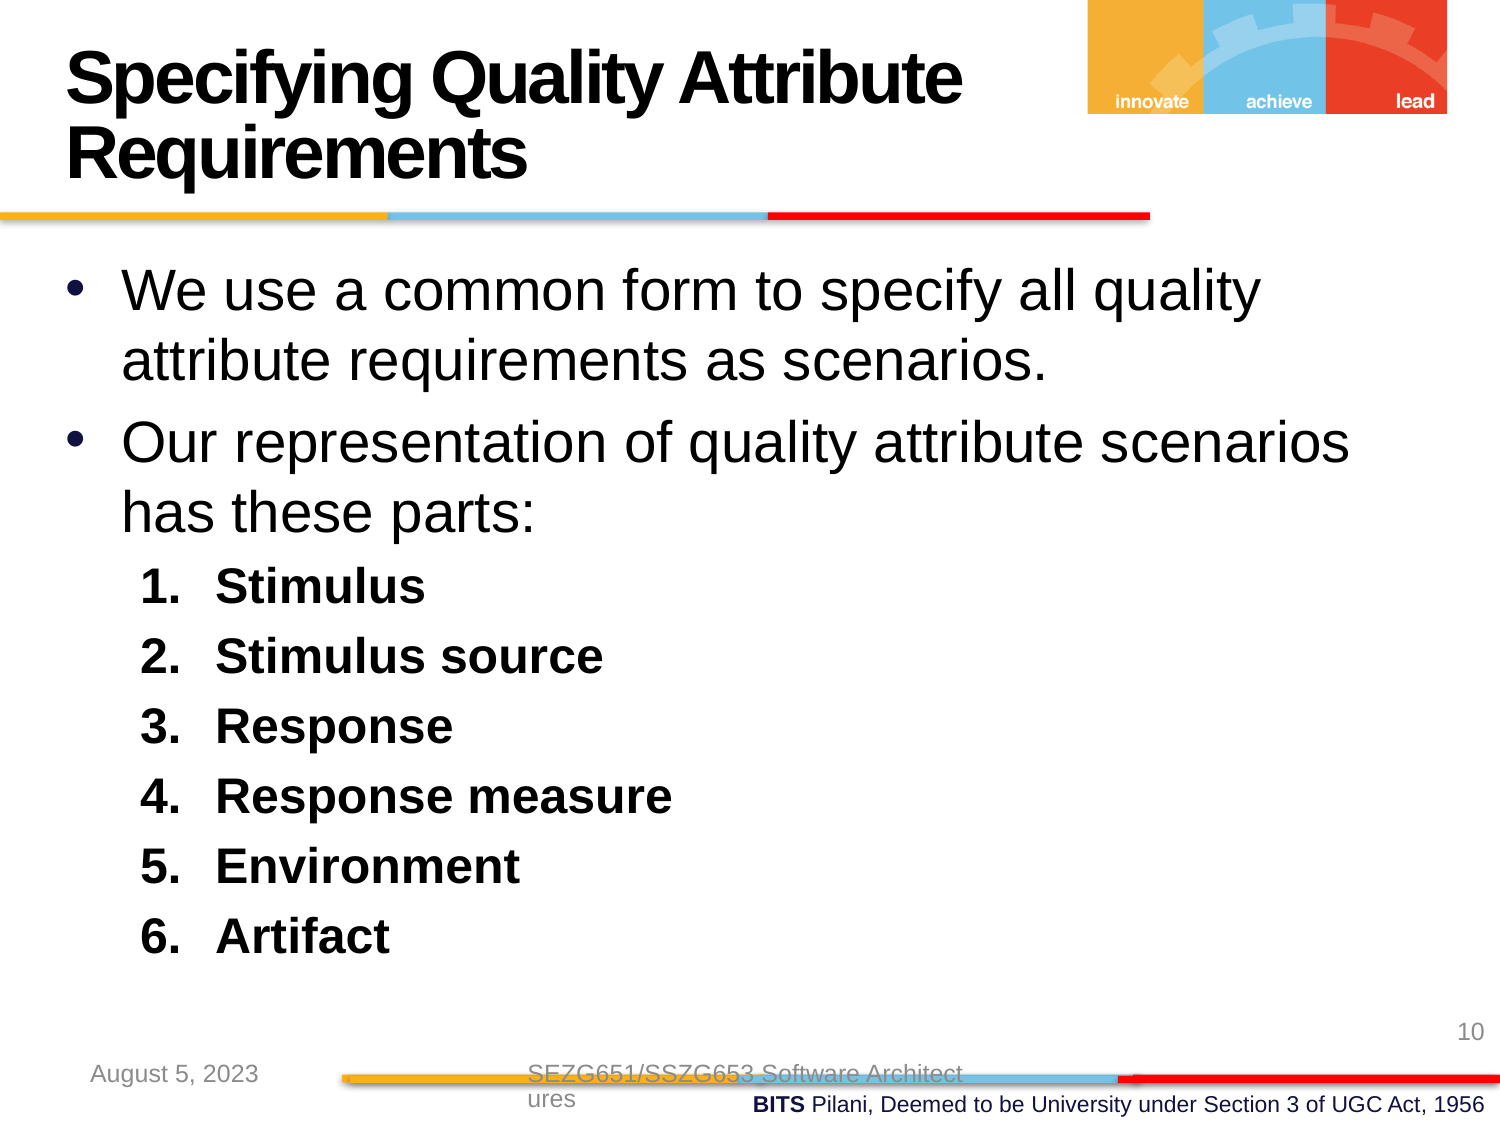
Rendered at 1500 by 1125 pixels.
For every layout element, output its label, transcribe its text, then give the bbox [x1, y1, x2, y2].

footer SEZG651/SSZG653 Software Architectures [512, 1042, 988, 1103]
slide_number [75, 1042, 425, 1103]
list Specifying Quality Attribute Requirements [50, 24, 1088, 213]
list We use a common form to specify all quality attribute requirements as scenarios. Our representation of quality attribute scenarios has these parts: Stimulus Stimulus source Response Response measure Environment Artifact [50, 245, 1400, 988]
picture [1087, 0, 1448, 114]
slide_number 10 [1149, 1000, 1500, 1061]
